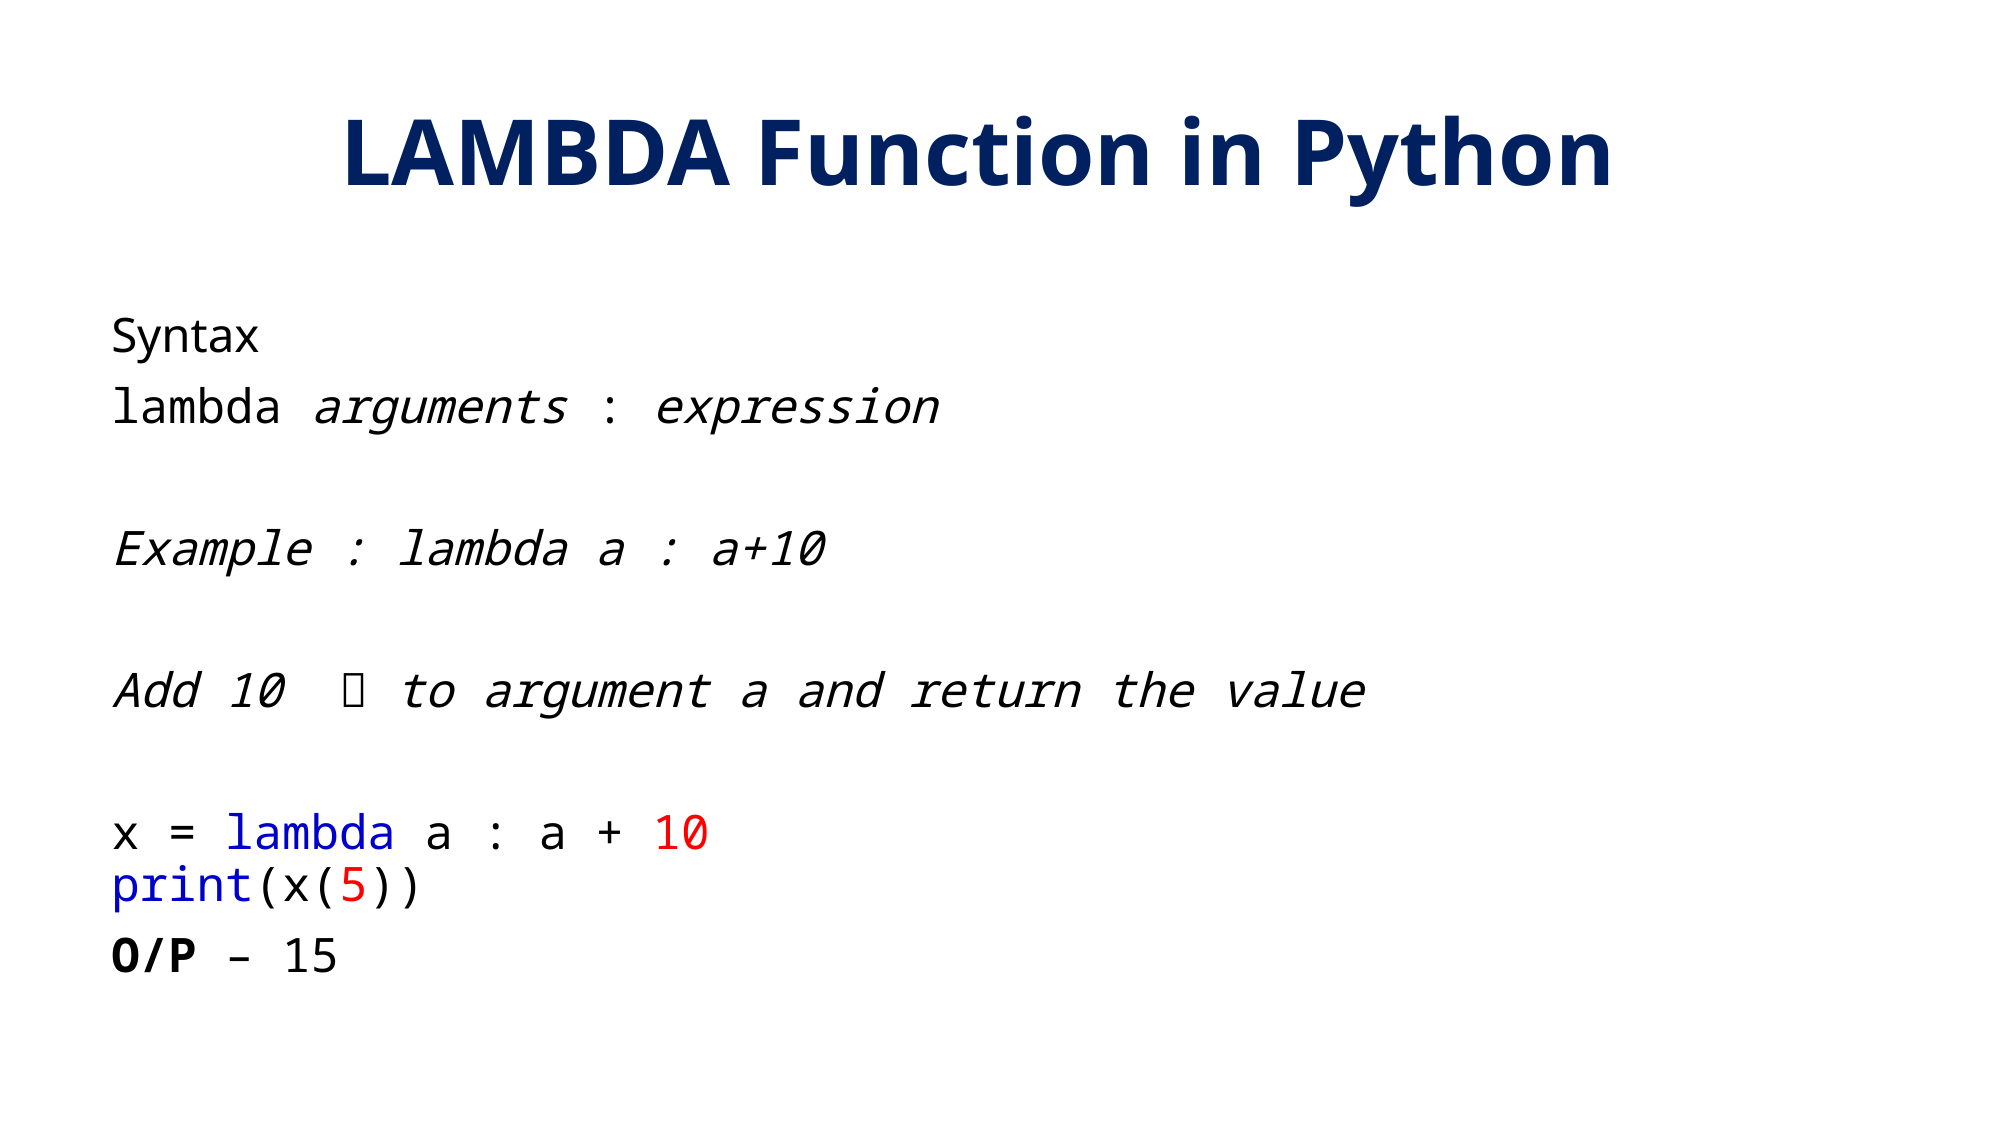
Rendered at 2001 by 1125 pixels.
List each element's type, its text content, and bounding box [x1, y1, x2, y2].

title LAMBDA Function in Python [240, 50, 1740, 213]
subtitle Syntax lambda arguments : expression Example : lambda a : a+10 Add 10  to argument a and return the value x = lambda a : a + 10 print(x(5)) O/P – 15 [96, 227, 1884, 996]
